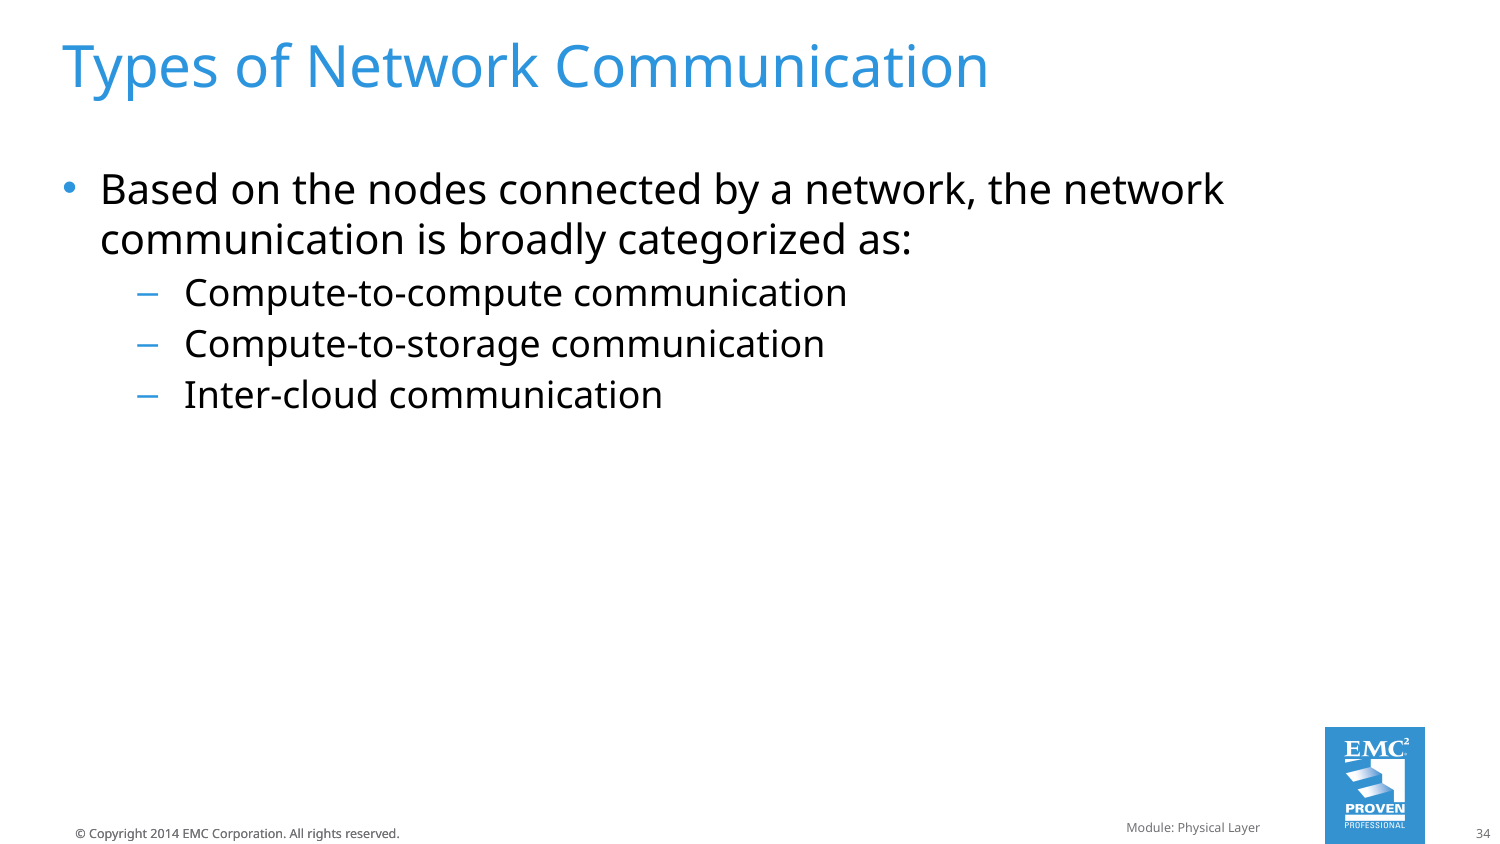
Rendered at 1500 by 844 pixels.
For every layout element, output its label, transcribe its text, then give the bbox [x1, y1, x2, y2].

picture [1325, 727, 1425, 844]
list Based on the nodes connected by a network, the network communication is broadly categorized as: Compute-to-compute communication Compute-to-storage communication Inter-cloud communication [62, 162, 1450, 725]
title Types of Network Communication [62, 37, 1450, 113]
footer Module: Physical Layer [425, 812, 1275, 835]
